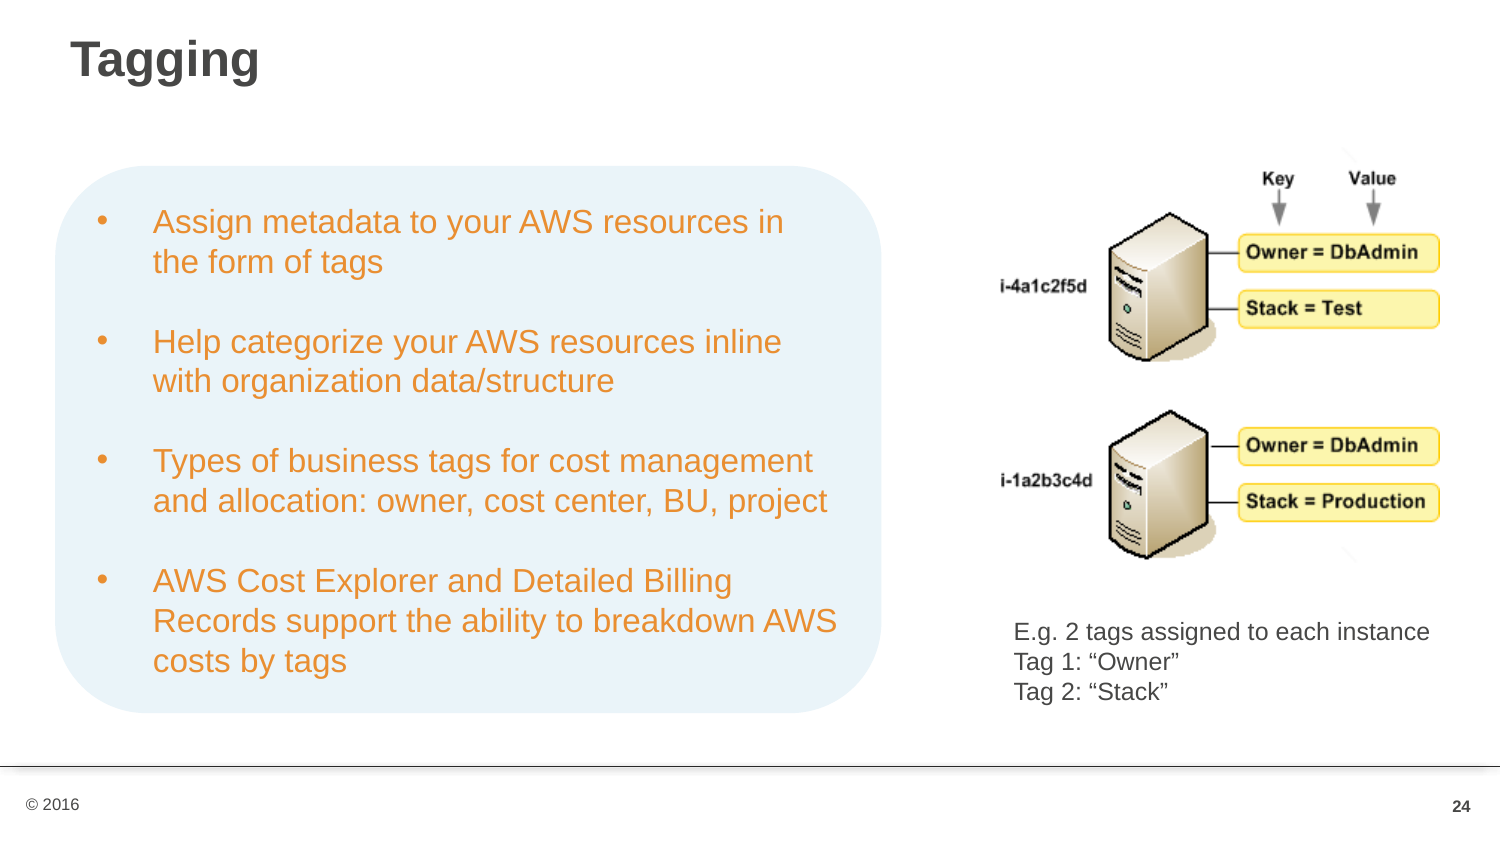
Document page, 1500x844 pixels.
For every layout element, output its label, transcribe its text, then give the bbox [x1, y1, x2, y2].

title Tagging [55, 18, 1402, 130]
text_box Assign metadata to your AWS resources in the form of tags Help categorize your AWS resources inline with organization data/structure Types of business tags for cost management and allocation: owner, cost center, BU, project AWS Cost Explorer and Detailed Billing Records support the ability to breakdown AWS costs by tags [55, 165, 882, 714]
picture [1000, 147, 1441, 609]
text_box E.g. 2 tags assigned to each instance Tag 1: “Owner” Tag 2: “Stack” [998, 608, 1476, 713]
